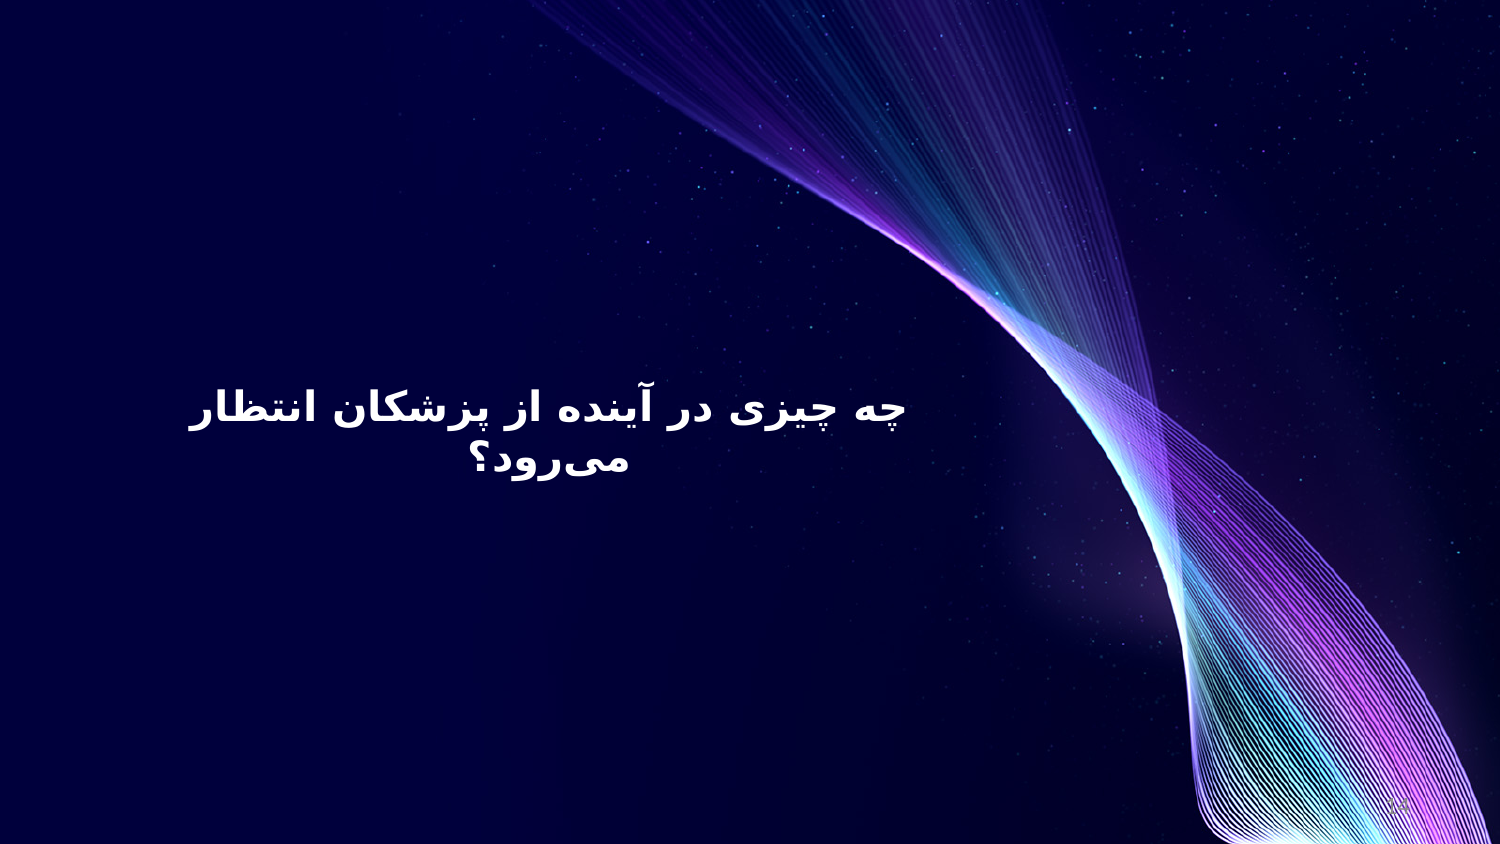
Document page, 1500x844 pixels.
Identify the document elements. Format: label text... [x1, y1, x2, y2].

text_box چه چیزی در آینده از پزشکان انتظار می‌رود؟ [98, 371, 1001, 472]
picture [0, 0, 1500, 844]
slide_number 14 [1074, 782, 1425, 827]
